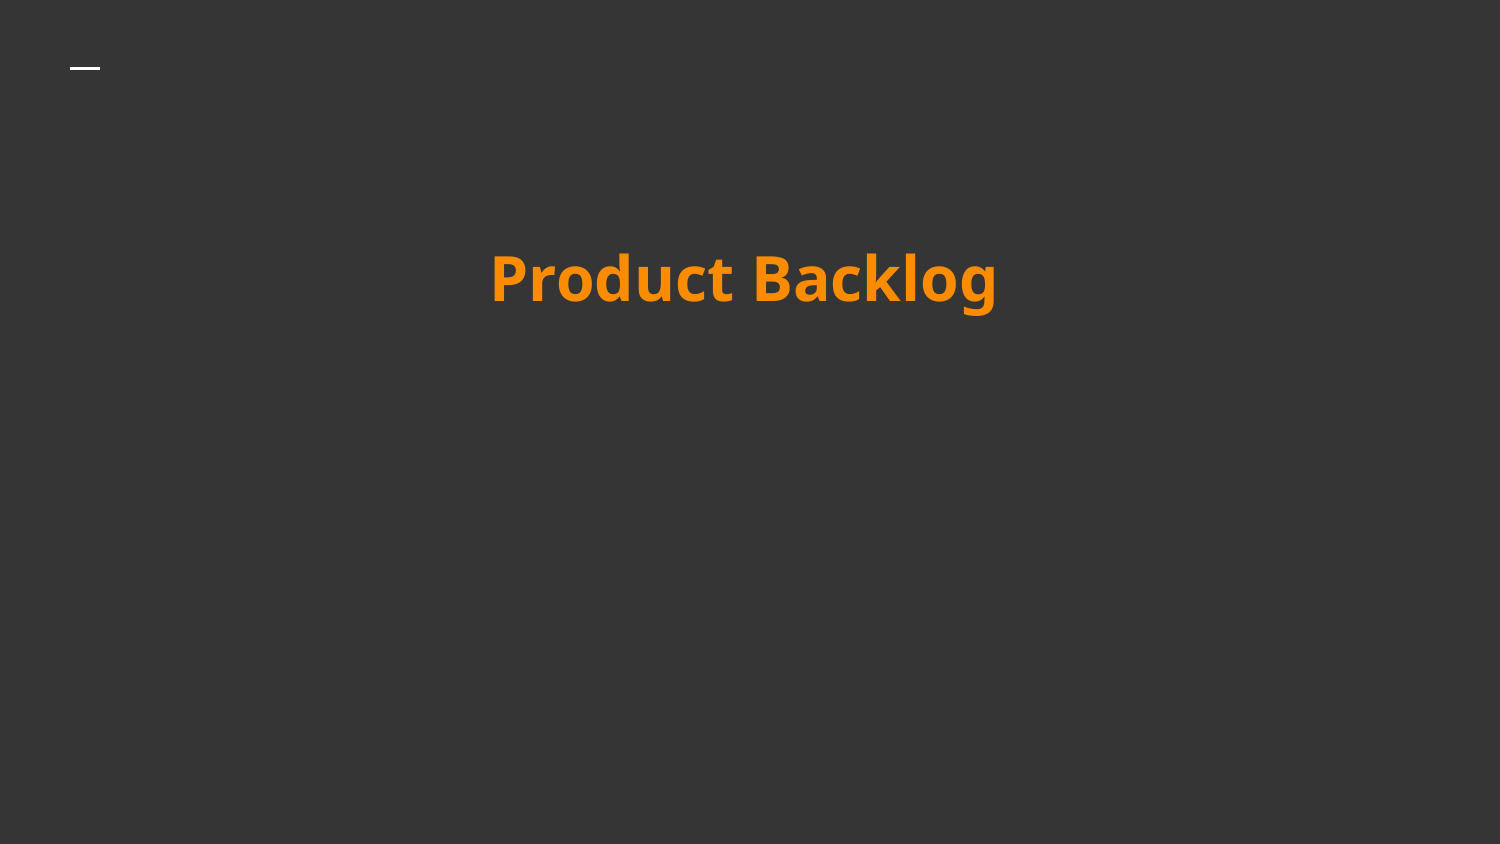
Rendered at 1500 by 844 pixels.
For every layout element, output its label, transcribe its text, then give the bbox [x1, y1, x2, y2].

title Product Backlog [46, 116, 1443, 746]
